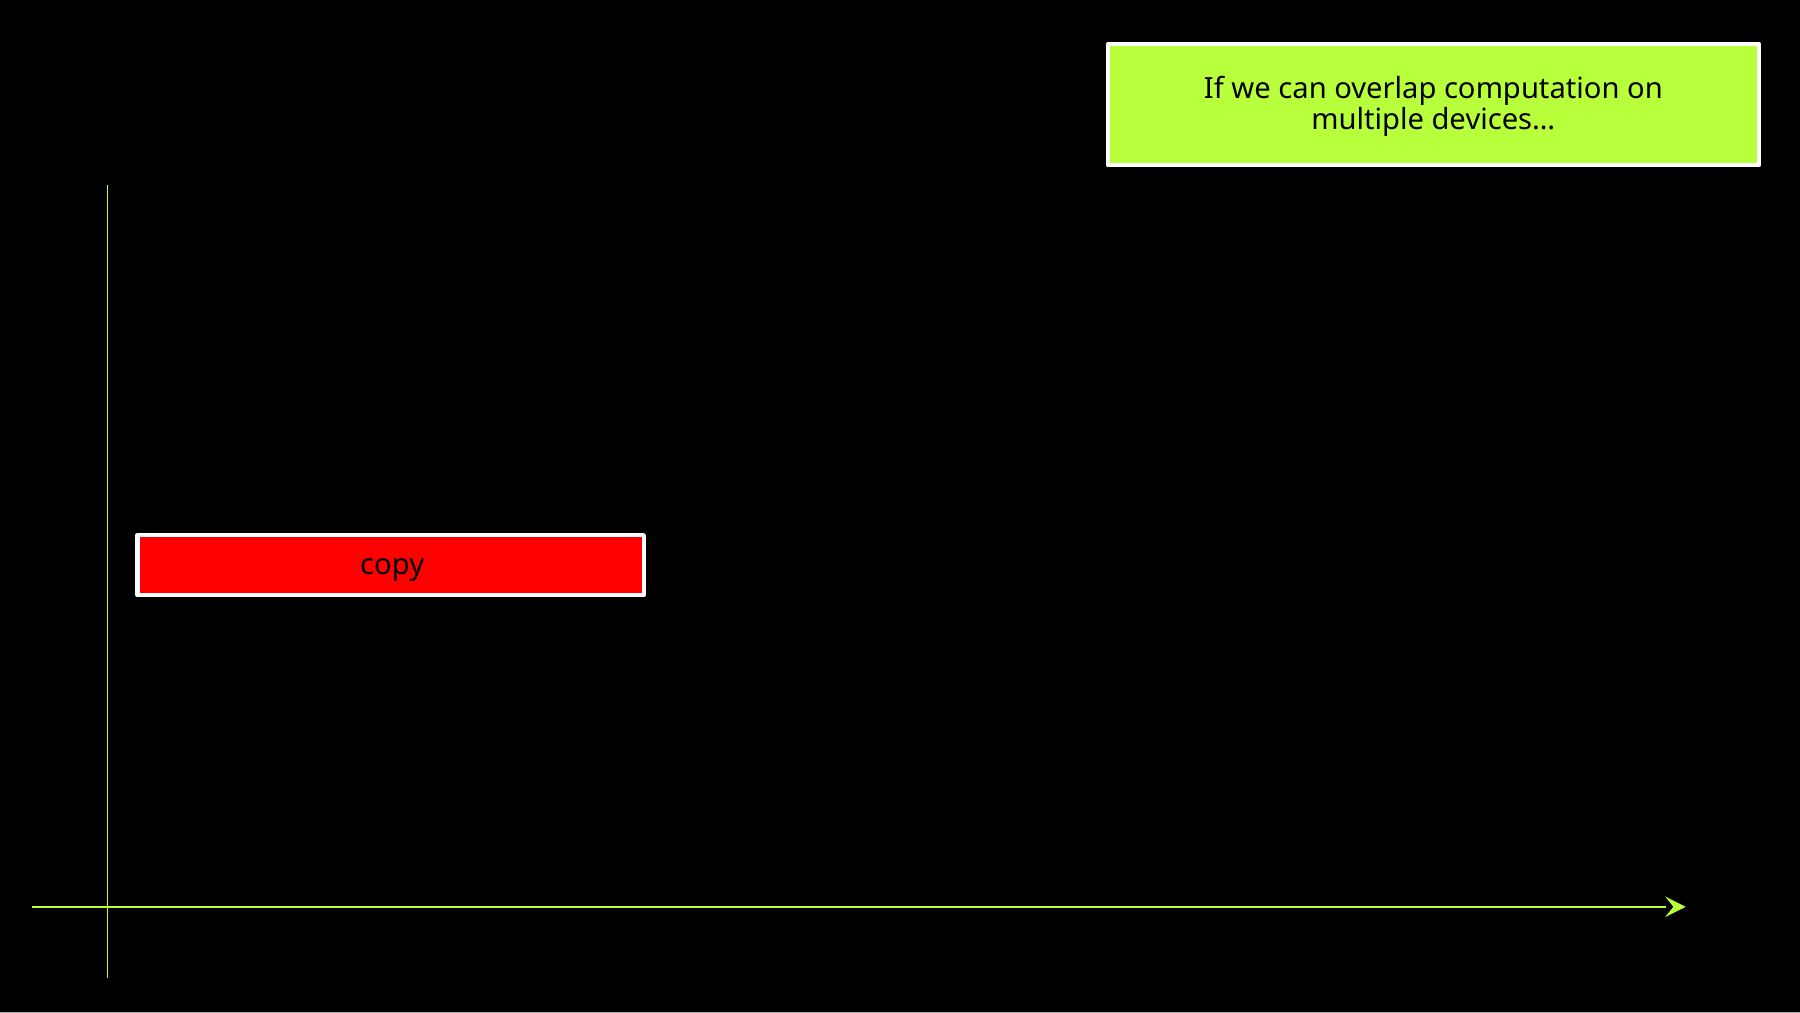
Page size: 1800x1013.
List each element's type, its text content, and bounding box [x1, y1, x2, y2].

text_box [1106, 42, 1761, 167]
text_box If we can overlap computation on multiple devices… [1140, 64, 1727, 146]
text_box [137, 534, 645, 596]
